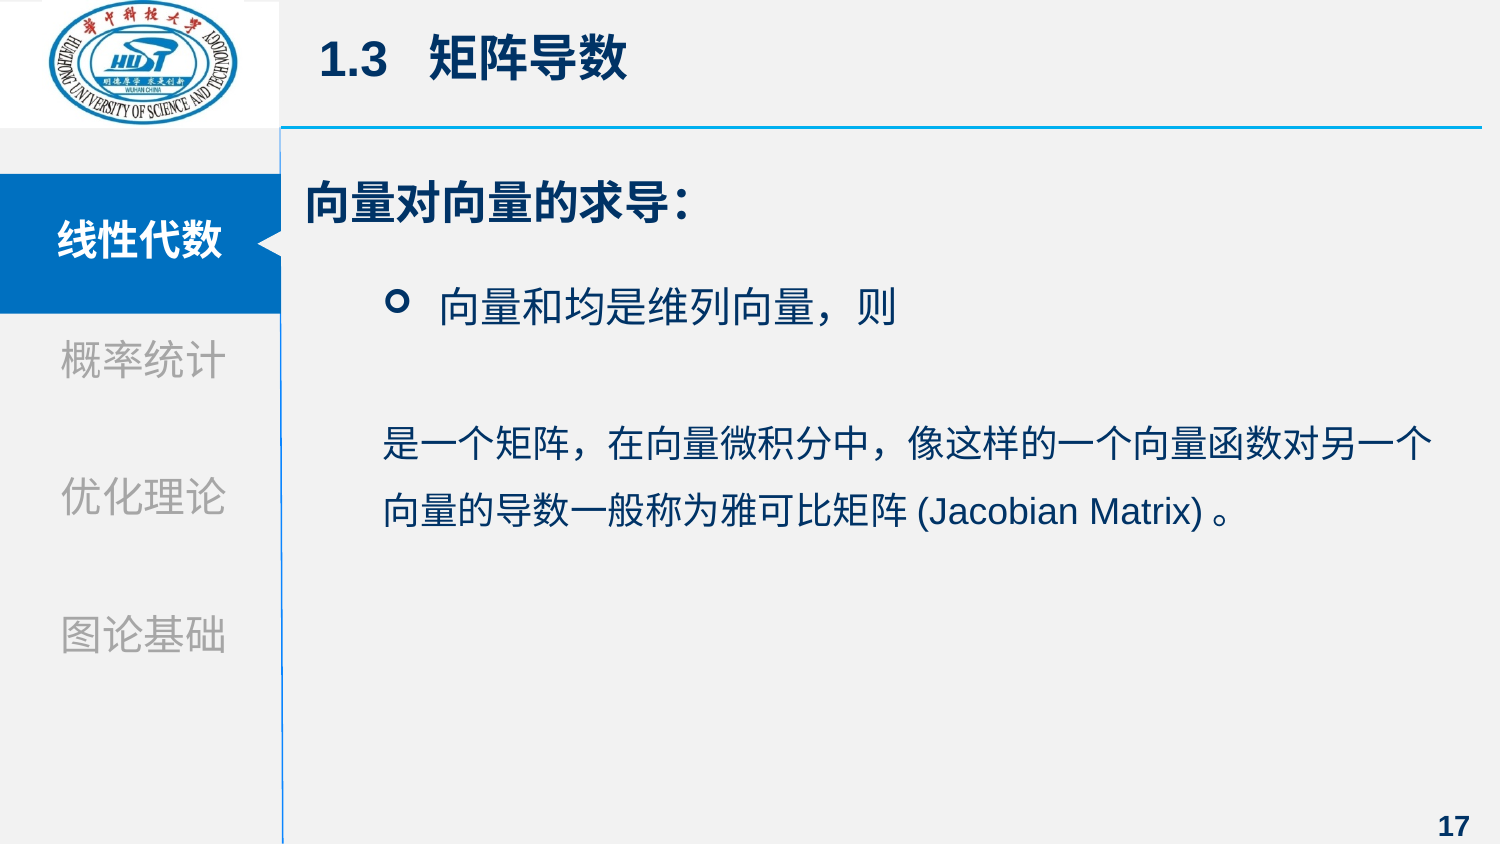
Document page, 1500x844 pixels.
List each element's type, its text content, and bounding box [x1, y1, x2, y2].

text_box 1.3 矩阵导数 [289, 0, 1495, 127]
picture [42, 0, 244, 128]
